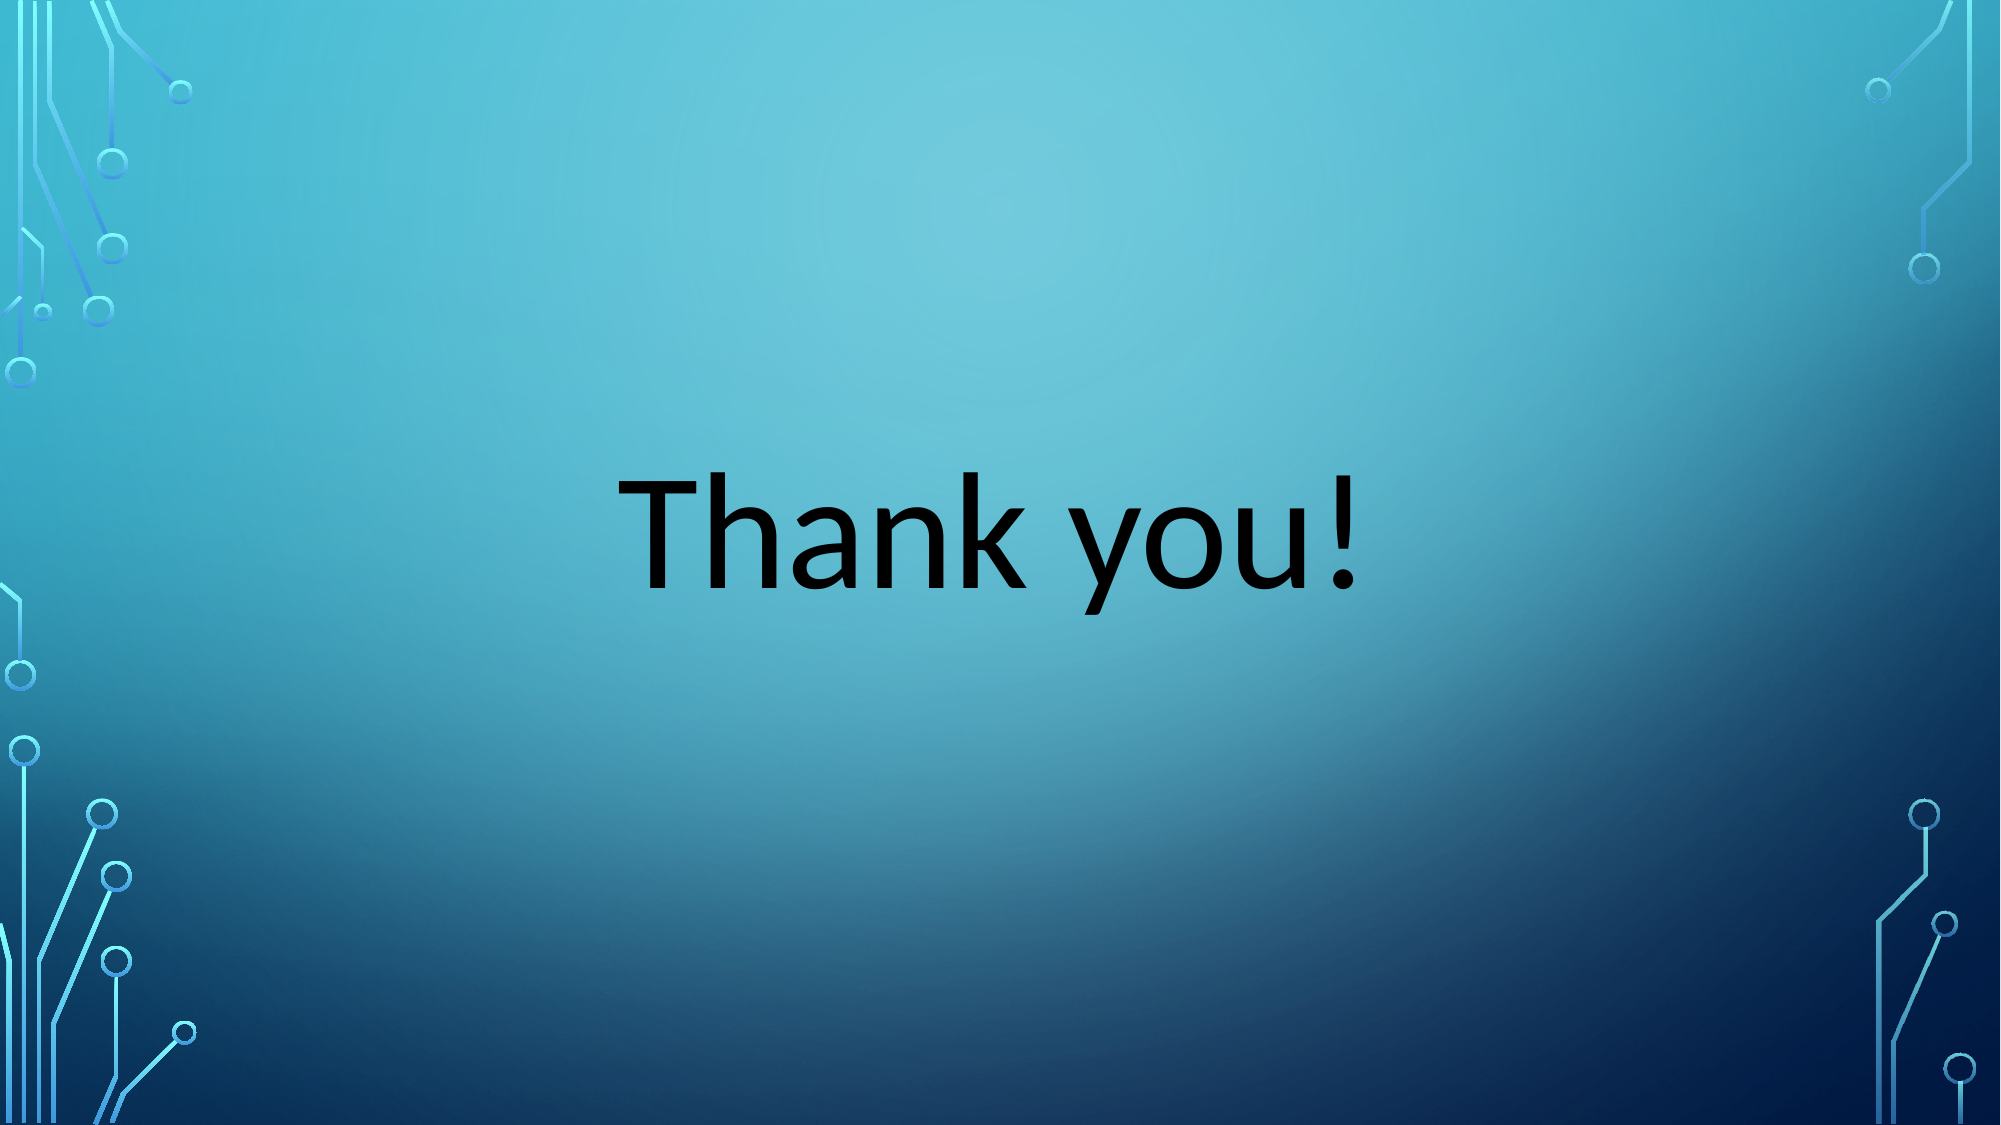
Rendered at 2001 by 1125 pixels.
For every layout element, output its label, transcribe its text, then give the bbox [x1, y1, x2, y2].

text_box Thank you! [603, 414, 1584, 629]
